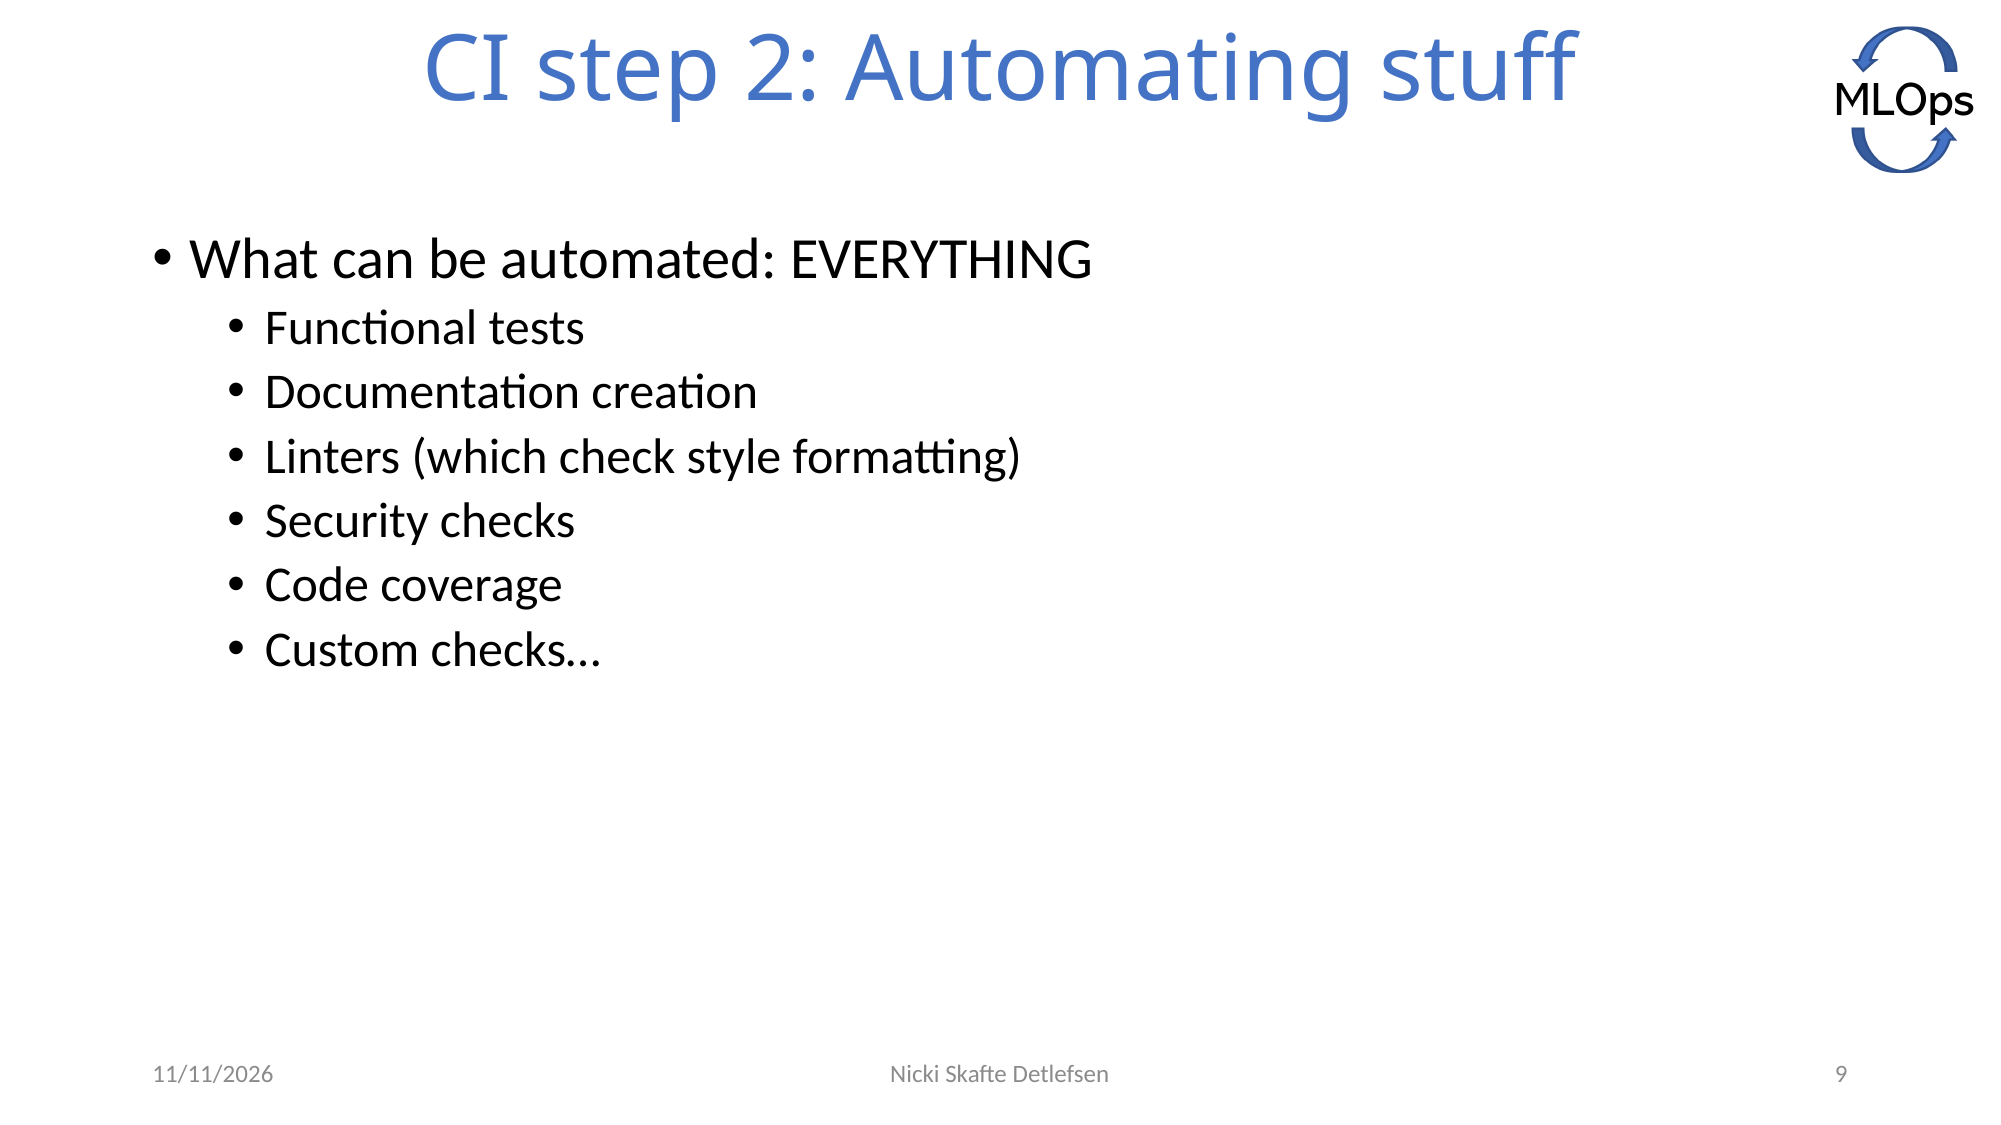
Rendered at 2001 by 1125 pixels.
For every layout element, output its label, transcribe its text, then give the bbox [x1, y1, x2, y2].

list What can be automated: EVERYTHING Functional tests Documentation creation Linters (which check style formatting) Security checks Code coverage Custom checks… [137, 220, 1863, 1014]
footer Nicki Skafte Detlefsen [662, 1042, 1338, 1103]
picture [1863, 22, 1978, 180]
slide_number 9 [1412, 1042, 1863, 1103]
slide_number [137, 1042, 588, 1103]
title CI step 2: Automating stuff [137, 0, 1863, 180]
